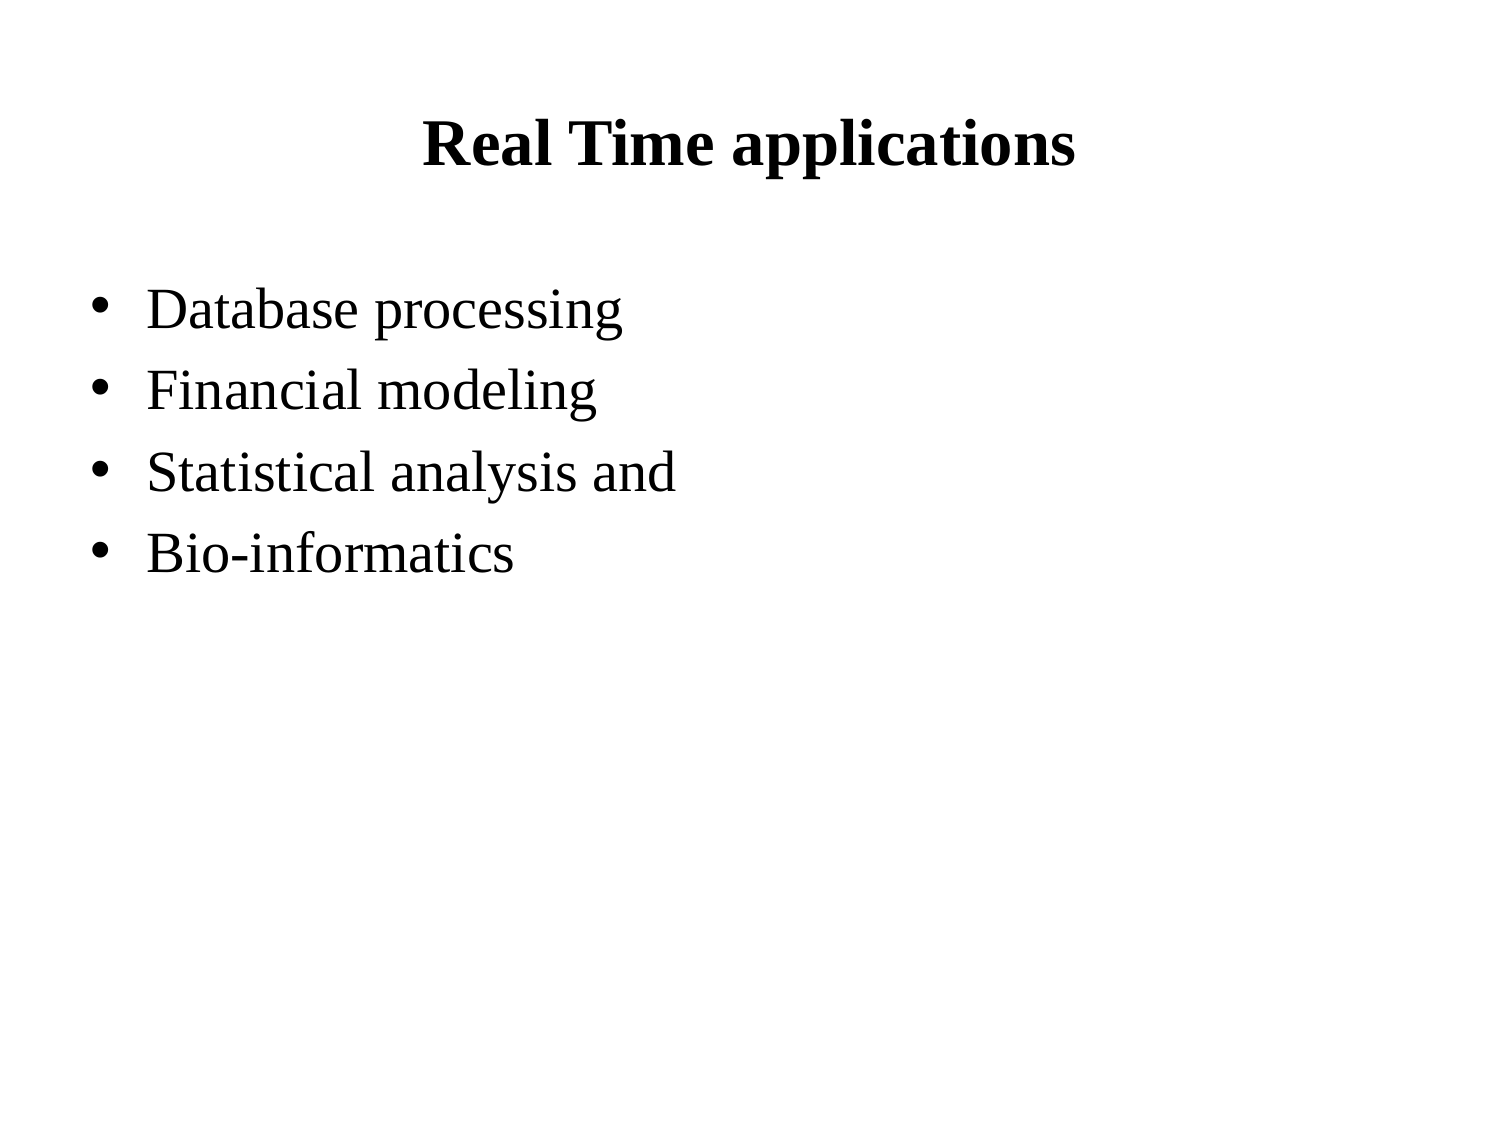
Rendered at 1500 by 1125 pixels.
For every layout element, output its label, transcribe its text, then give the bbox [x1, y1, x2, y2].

list Database processing Financial modeling Statistical analysis and Bio-informatics [75, 262, 1425, 1005]
title Real Time applications [75, 45, 1425, 233]
